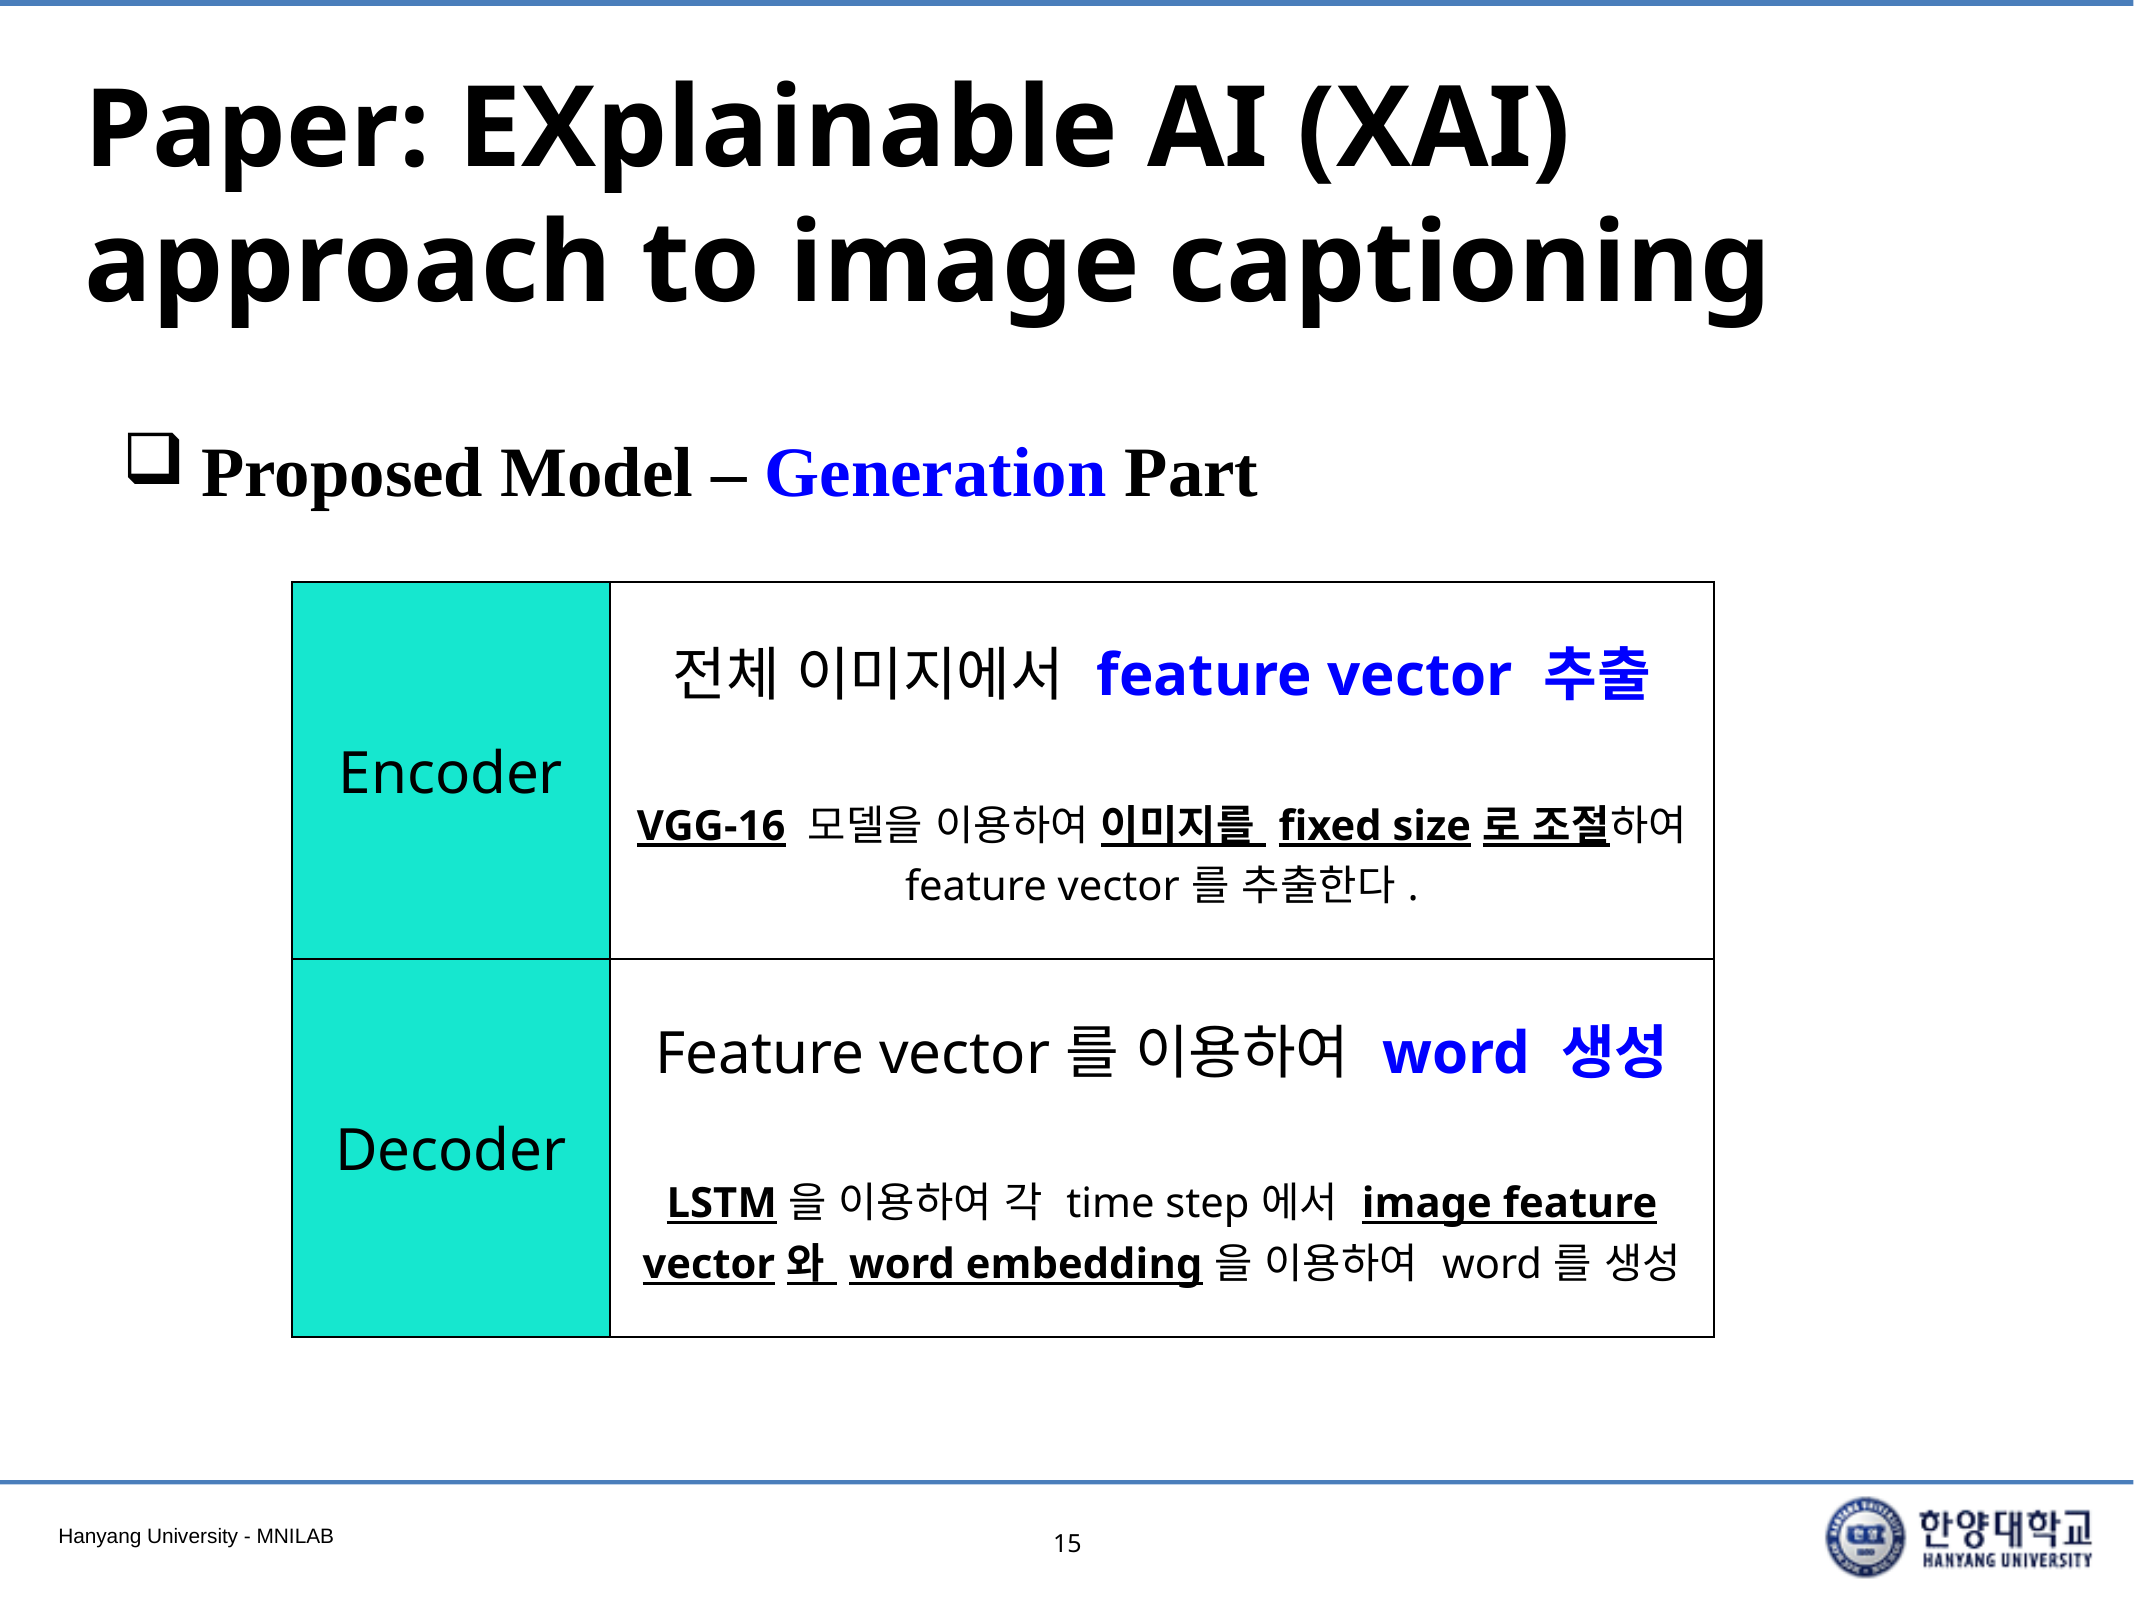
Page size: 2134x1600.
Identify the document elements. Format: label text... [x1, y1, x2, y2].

list Proposed Model – Generation Part [113, 399, 2026, 583]
title Paper: EXplainable AI (XAI) approach to image captioning [75, 41, 2058, 338]
slide_number 15 [1037, 1518, 1098, 1567]
table_header 전체 이미지에서 feature vector 추출 VGG-16 모델을 이용하여 이미지를 fixed size로 조절하여 feature vector를 추출한다. [611, 583, 1713, 958]
table_header Encoder [293, 583, 609, 958]
table_cell Feature vector를 이용하여 word 생성 LSTM을 이용하여 각 time step에서 image feature vector와 word embedding을 이용하여 word를 생성 [611, 960, 1713, 1336]
picture [1797, 1495, 2128, 1581]
table_cell Decoder [293, 960, 609, 1336]
